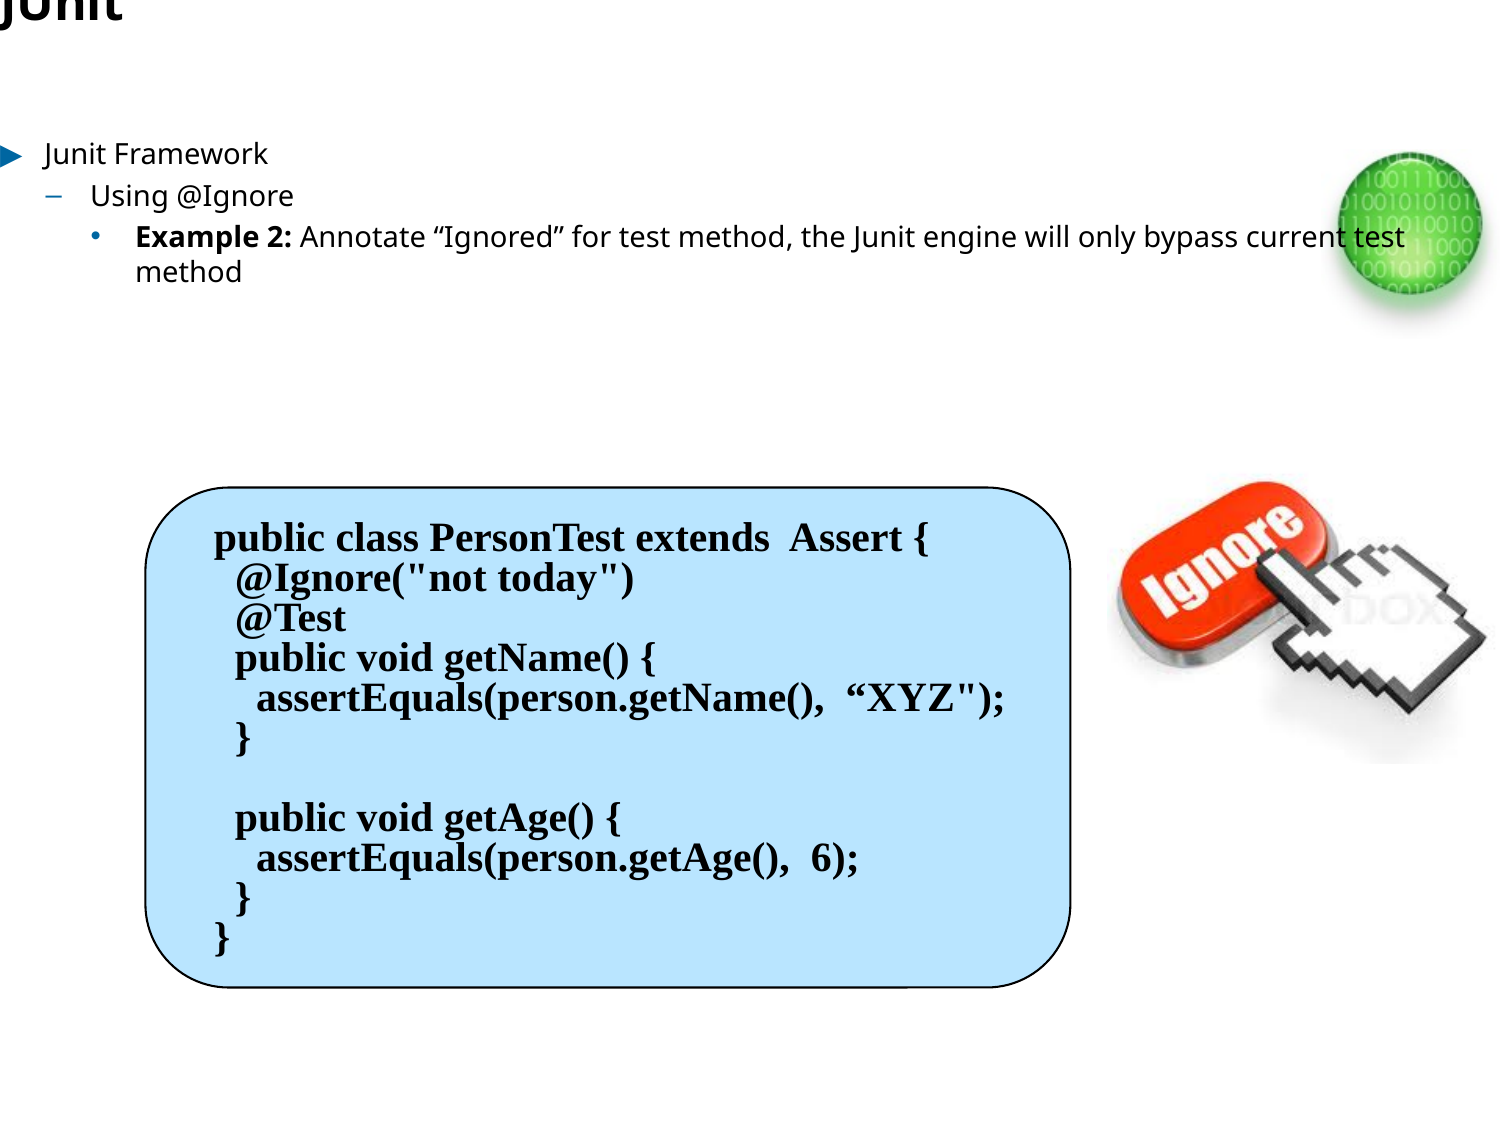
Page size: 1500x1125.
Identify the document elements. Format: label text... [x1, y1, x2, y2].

picture [1107, 449, 1500, 765]
picture [1321, 149, 1500, 340]
title JUnit [0, 0, 1350, 135]
text_box public class PersonTest extends Assert { @Ignore("not today") @Test public void getName() { assertEquals(person.getName(), “XYZ"); } public void getAge() { assertEquals(person.getAge(), 6); } } [145, 487, 1071, 988]
list Junit Framework Using @Ignore Example 2: Annotate “Ignored” for test method, the Junit engine will only bypass current test method [0, 135, 1434, 1014]
